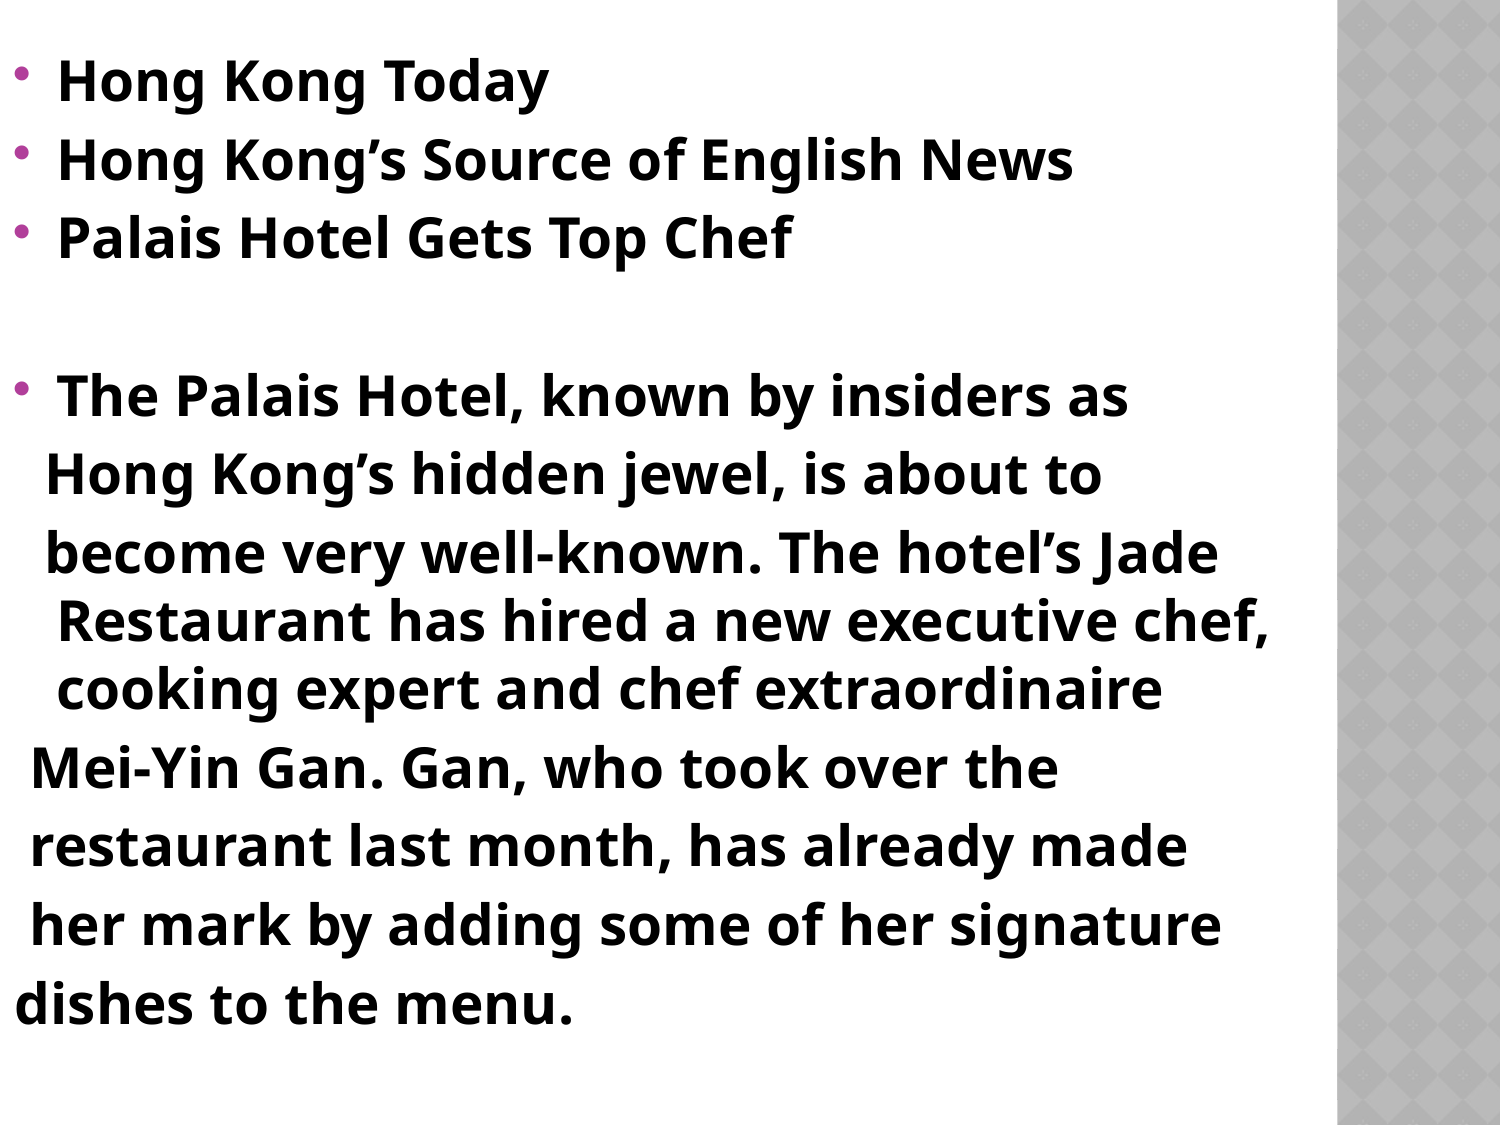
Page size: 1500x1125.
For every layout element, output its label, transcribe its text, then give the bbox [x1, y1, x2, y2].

list Hong Kong Today Hong Kong’s Source of English News Palais Hotel Gets Top Chef The Palais Hotel, known by insiders as Hong Kong’s hidden jewel, is about to become very well-known. The hotel’s Jade Restaurant has hired a new executive chef, cooking expert and chef extraordinaire Mei-Yin Gan. Gan, who took over the restaurant last month, has already made her mark by adding some of her signature dishes to the menu. [0, 37, 1338, 1059]
